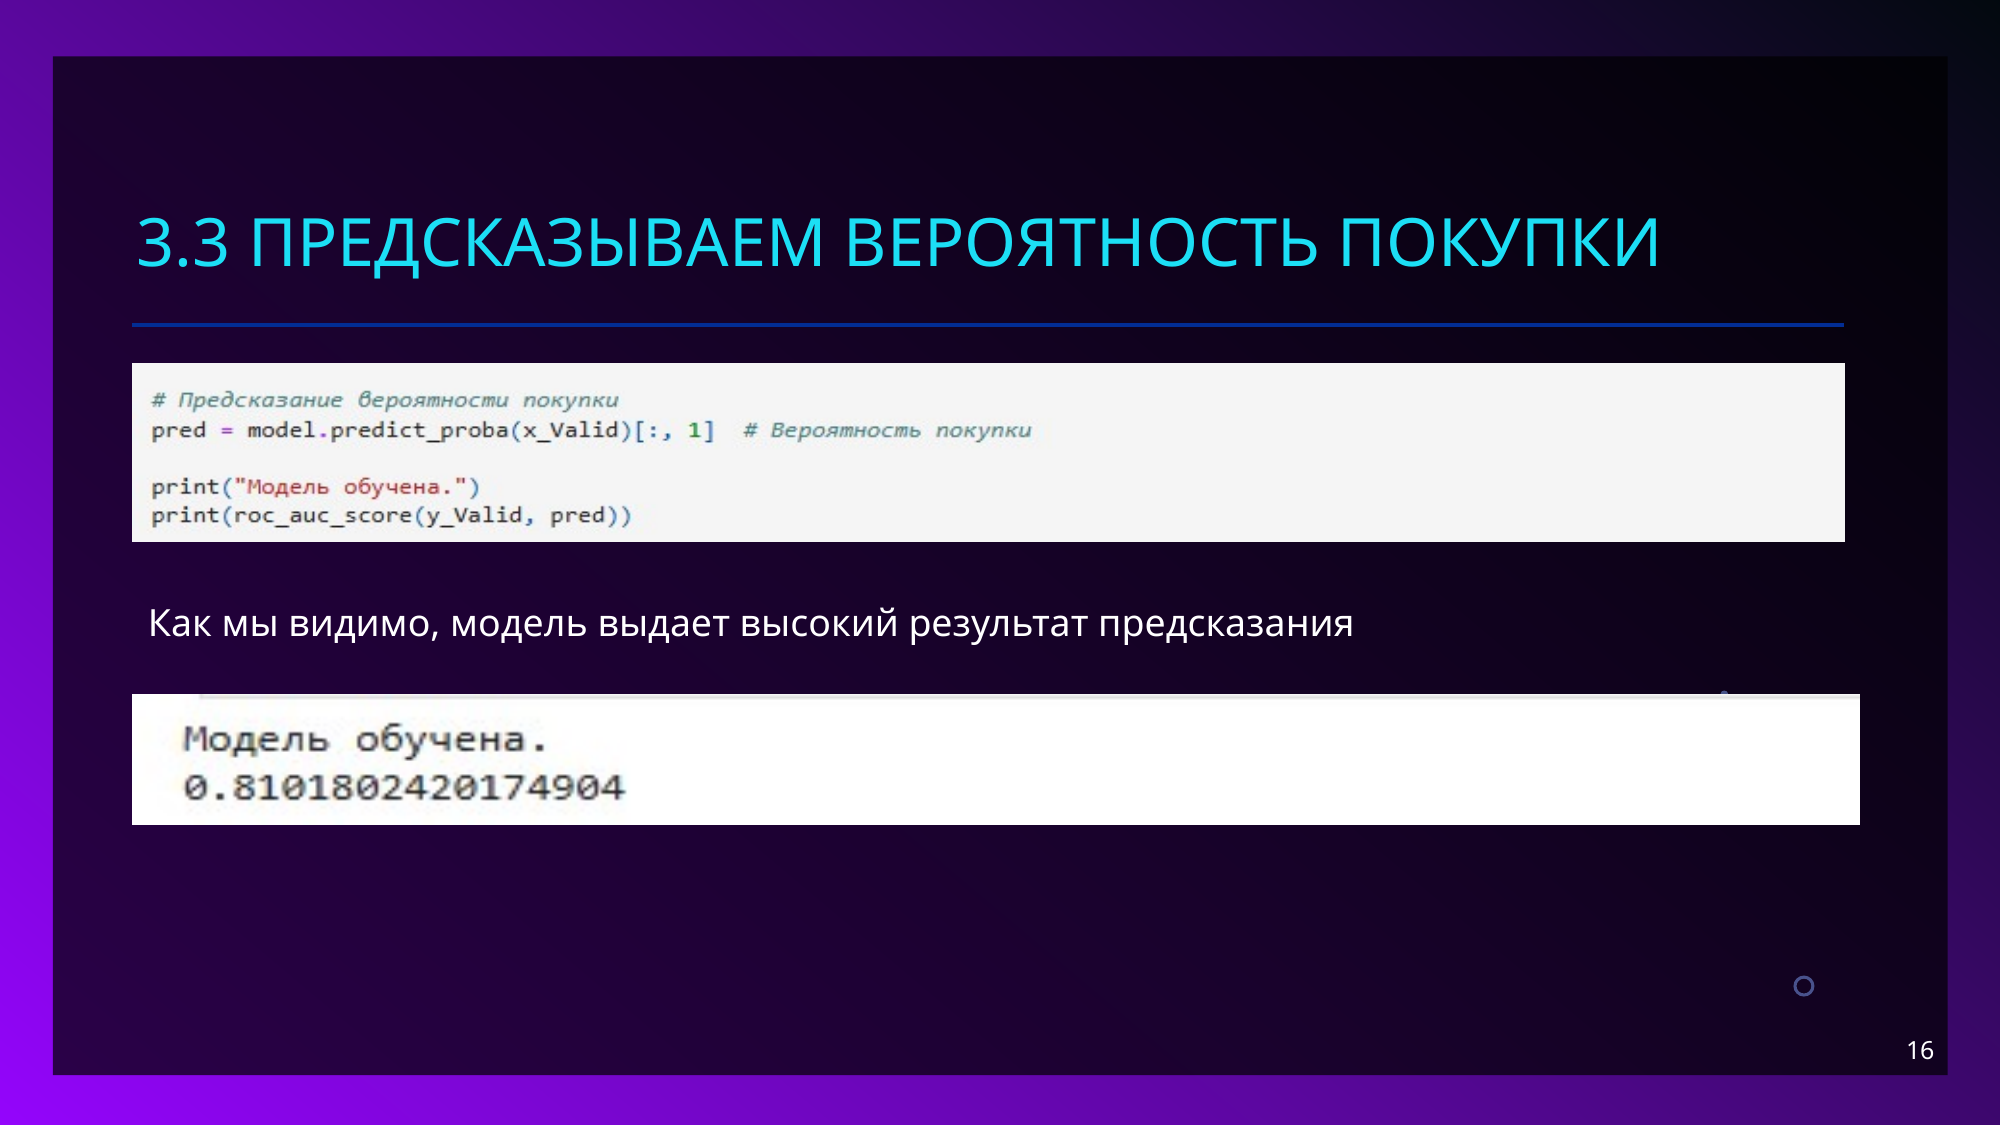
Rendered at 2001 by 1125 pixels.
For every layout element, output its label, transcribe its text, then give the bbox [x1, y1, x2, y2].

picture [132, 363, 1845, 542]
slide_number 16 [1499, 1021, 1950, 1082]
list Как мы видимо, модель выдает высокий результат предсказания [132, 582, 1845, 688]
picture [132, 694, 1860, 825]
title 3.3 предсказываем вероятность покупки [121, 70, 1845, 289]
